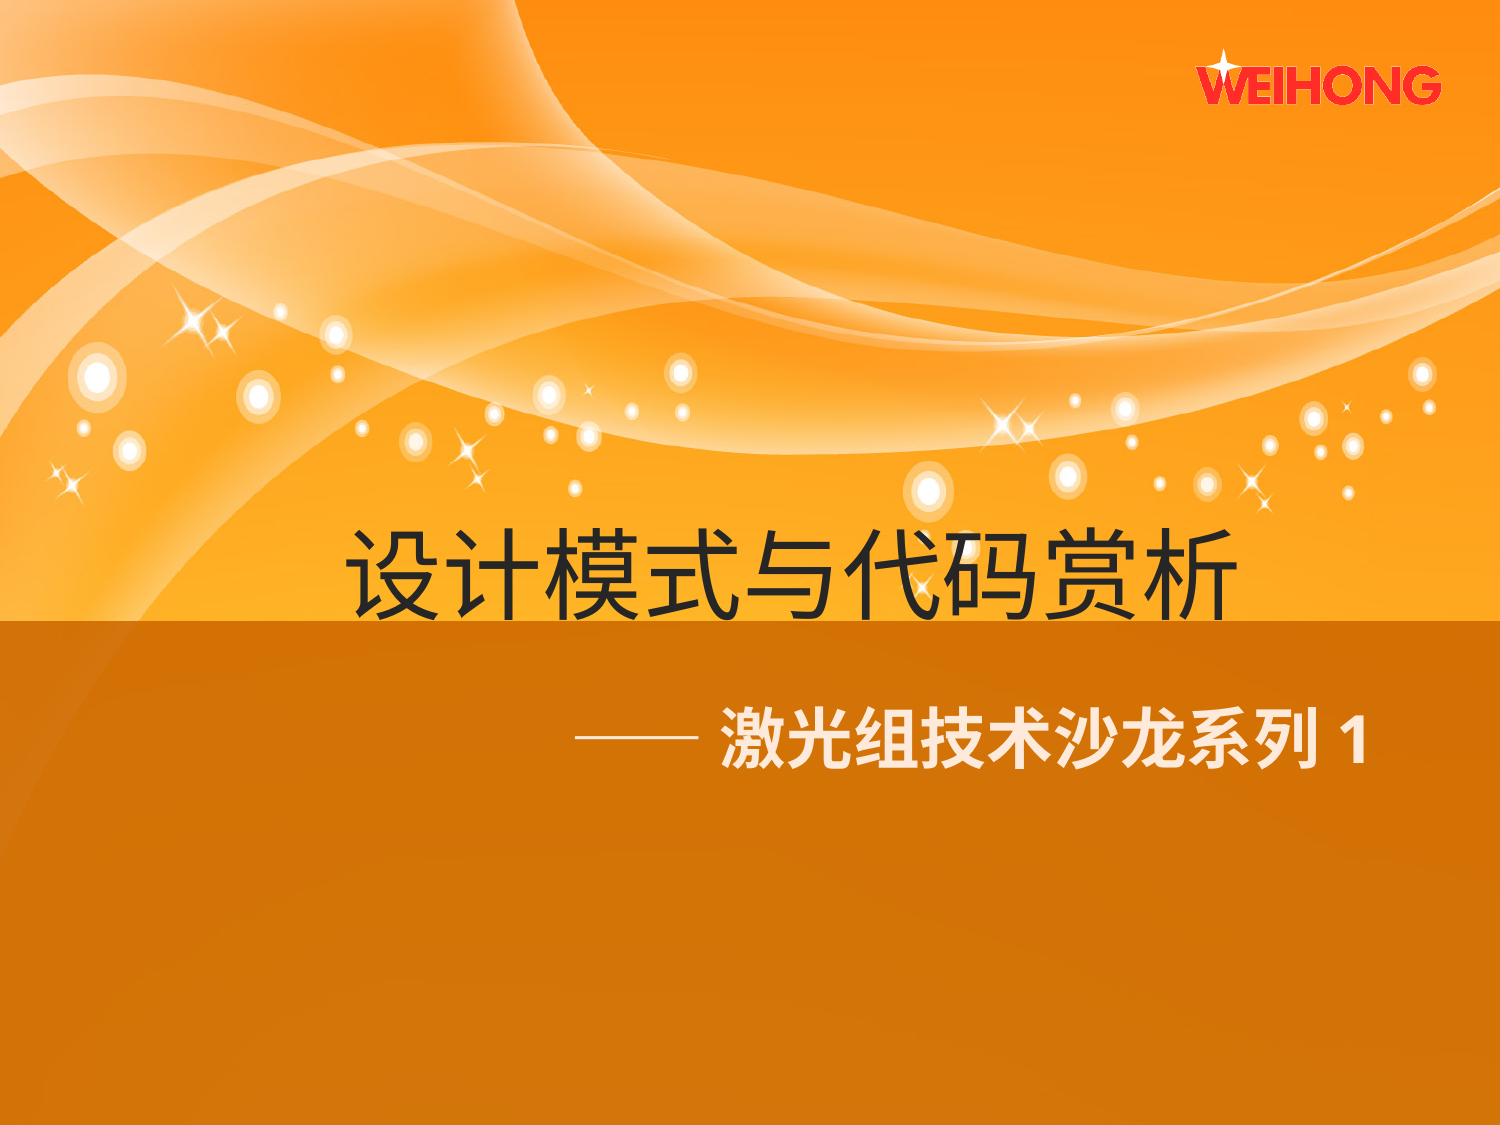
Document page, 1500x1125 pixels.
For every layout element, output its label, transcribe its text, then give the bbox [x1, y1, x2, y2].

title 设计模式与代码赏析 [154, 452, 1430, 694]
subtitle ——激光组技术沙龙系列1 [447, 689, 1498, 814]
picture [0, 0, 1500, 621]
